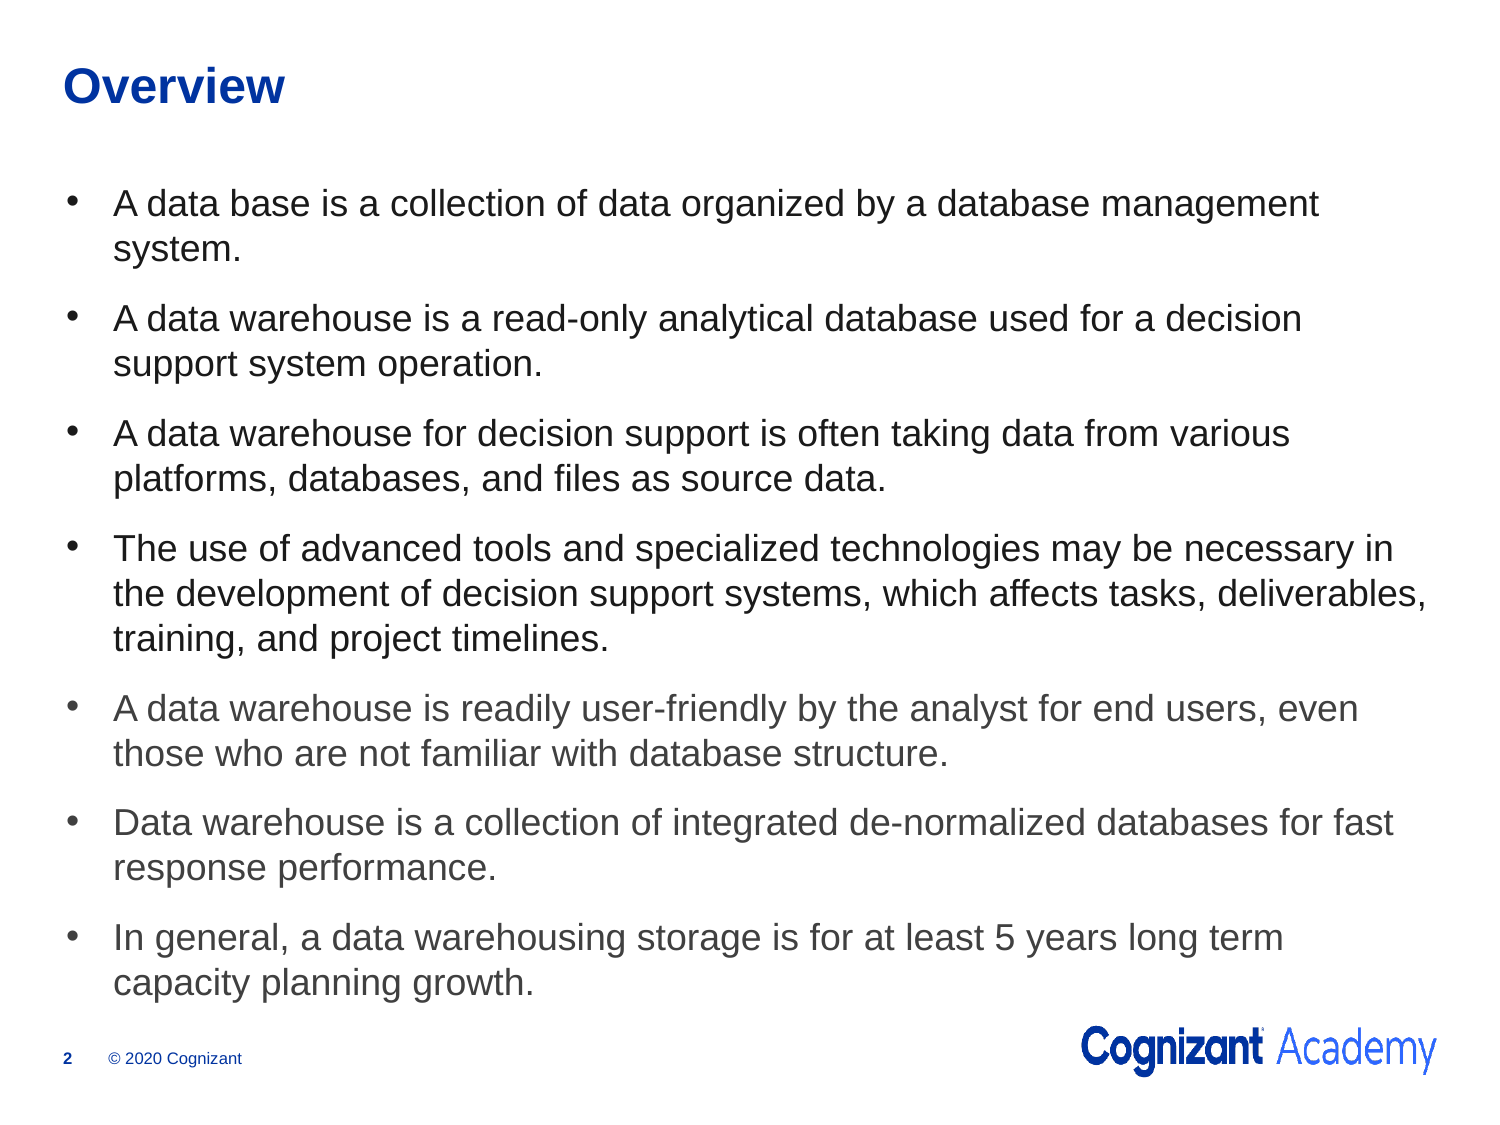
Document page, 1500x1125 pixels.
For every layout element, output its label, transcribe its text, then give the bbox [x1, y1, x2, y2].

footer © 2020 Cognizant [108, 1026, 859, 1068]
slide_number 2 [63, 1047, 101, 1068]
title Overview [63, 60, 1444, 171]
picture [1058, 989, 1460, 1109]
text_box A data base is a collection of data organized by a database management system. A data warehouse is a read-only analytical database used for a decision support system operation. A data warehouse for decision support is often taking data from various platforms, databases, and files as source data. The use of advanced tools and specialized technologies may be necessary in the development of decision support systems, which affects tasks, deliverables, training, and project timelines. A data warehouse is readily user-friendly by the analyst for end users, even those who are not familiar with database structure. Data warehouse is a collection of integrated de-normalized databases for fast response performance. In general, a data warehousing storage is for at least 5 years long term capacity planning growth. [51, 171, 1444, 1011]
